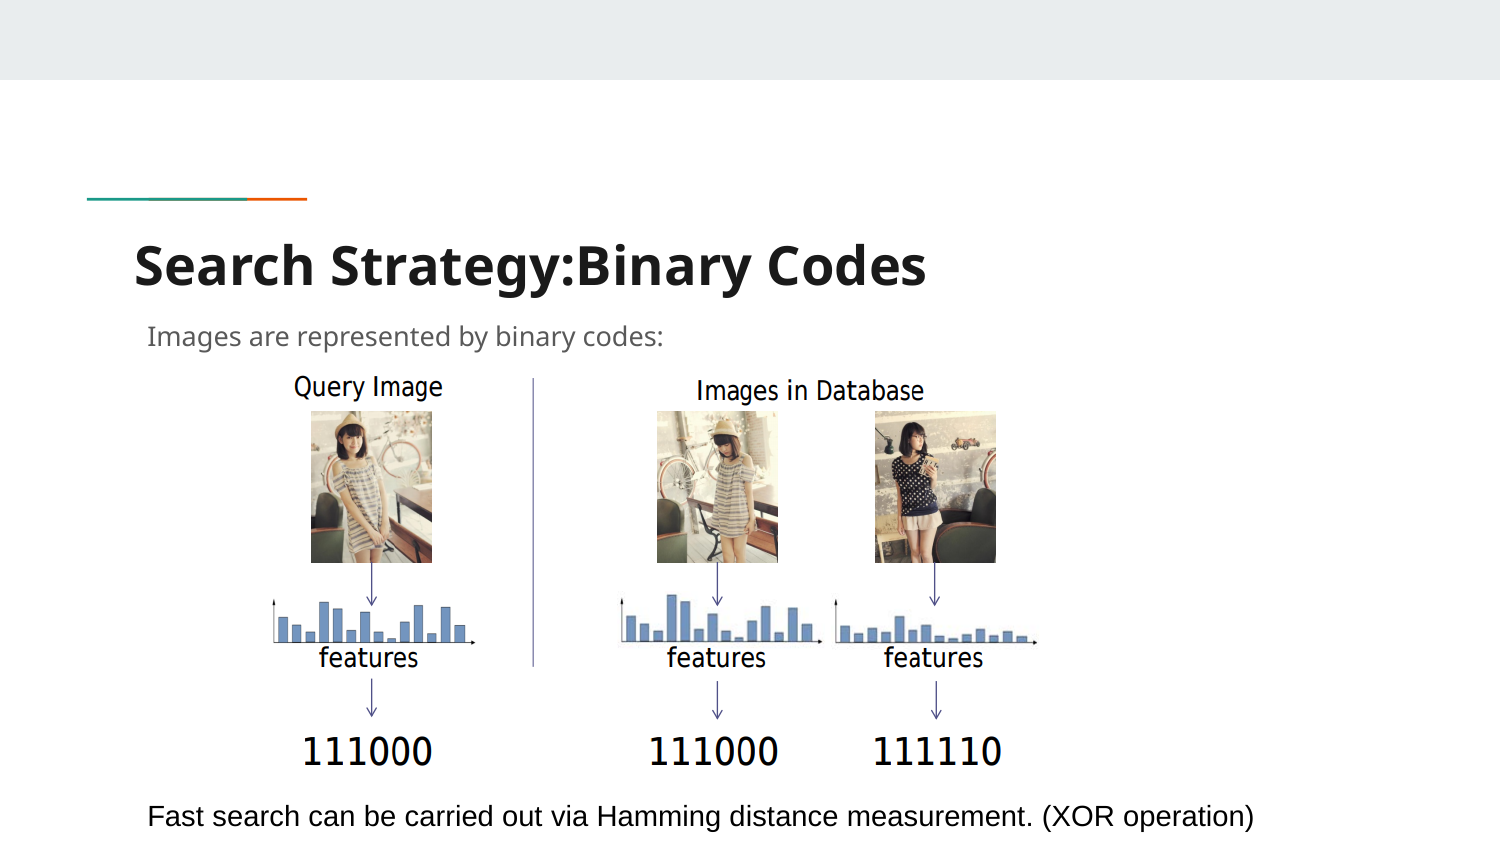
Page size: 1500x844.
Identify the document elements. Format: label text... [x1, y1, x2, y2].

picture [221, 366, 1086, 773]
title Search Strategy:Binary Codes [119, 216, 1381, 305]
text_box Fast search can be carried out via Hamming distance measurement. (XOR operation) [132, 781, 1295, 830]
list Images are represented by binary codes: [132, 299, 1394, 358]
